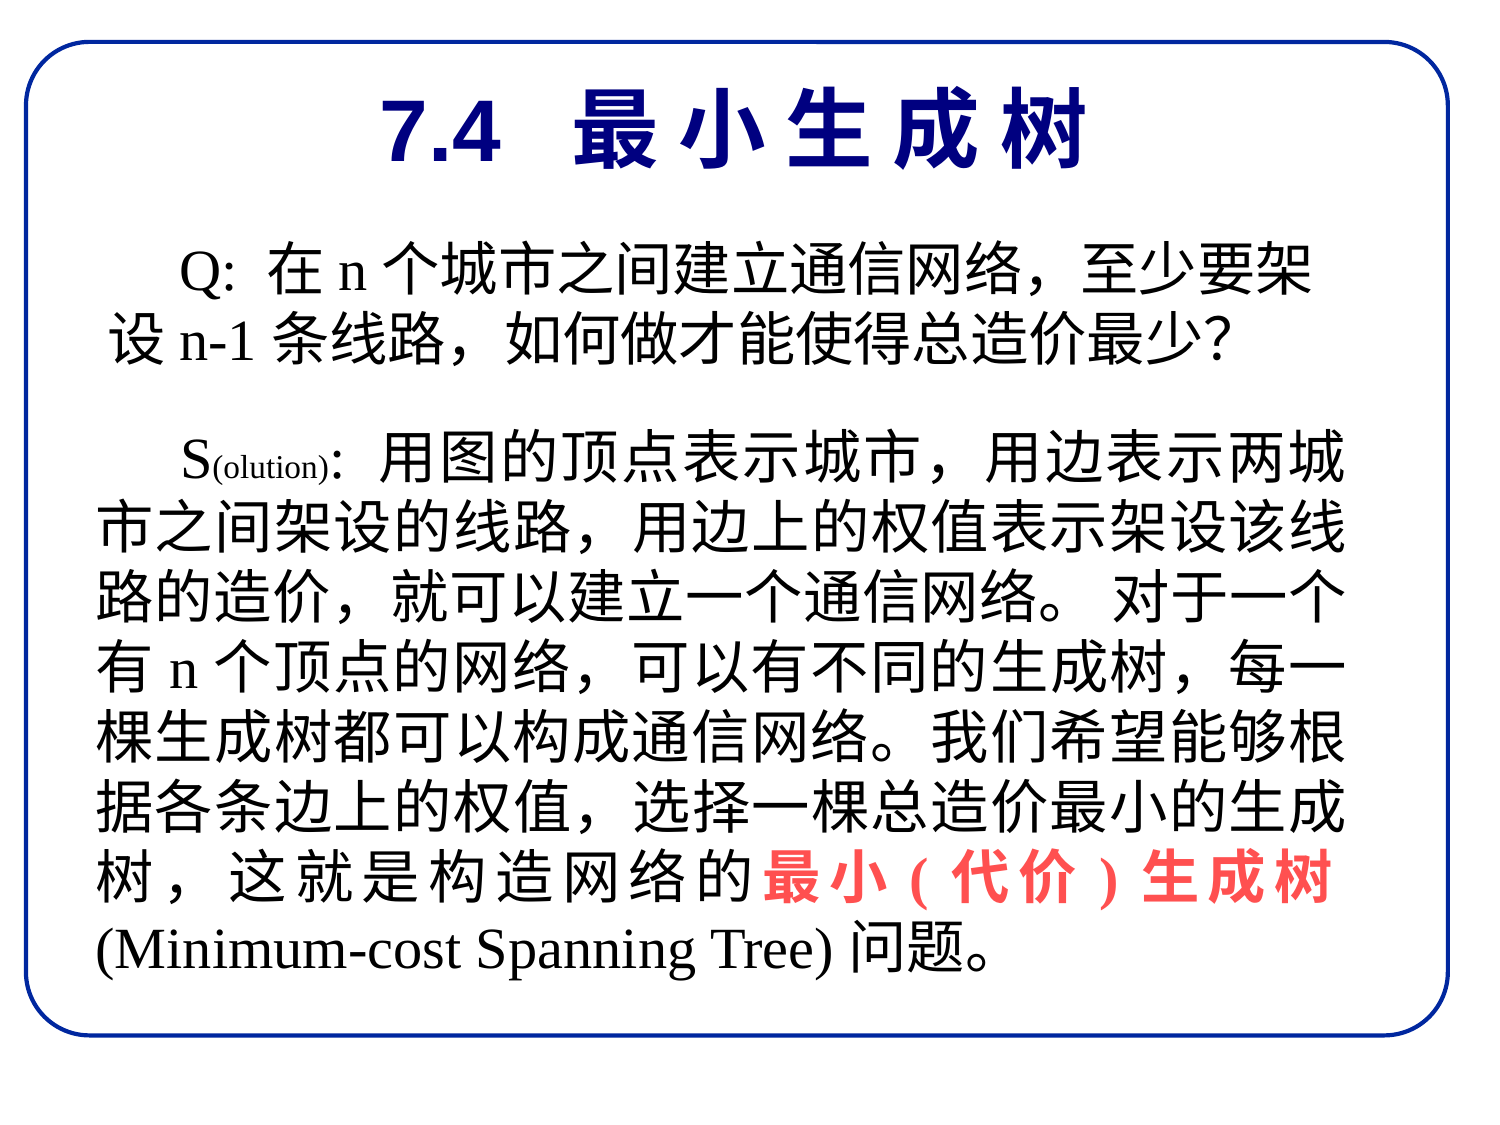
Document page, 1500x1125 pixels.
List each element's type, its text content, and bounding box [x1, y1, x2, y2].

text_box S(olution): 用图的顶点表示城市，用边表示两城市之间架设的线路，用边上的权值表示架设该线路的造价，就可以建立一个通信网络。 对于一个有n个顶点的网络，可以有不同的生成树，每一棵生成树都可以构成通信网络。我们希望能够根据各条边上的权值，选择一棵总造价最小的生成树，这就是构造网络的最小(代价)生成树(Minimum-cost Spanning Tree)问题。 [80, 412, 1362, 987]
text_box Q: 在n个城市之间建立通信网络，至少要架设n-1条线路，如何做才能使得总造价最少？ [92, 224, 1373, 380]
title 7.4 最 小 生 成 树 [106, 66, 1361, 173]
